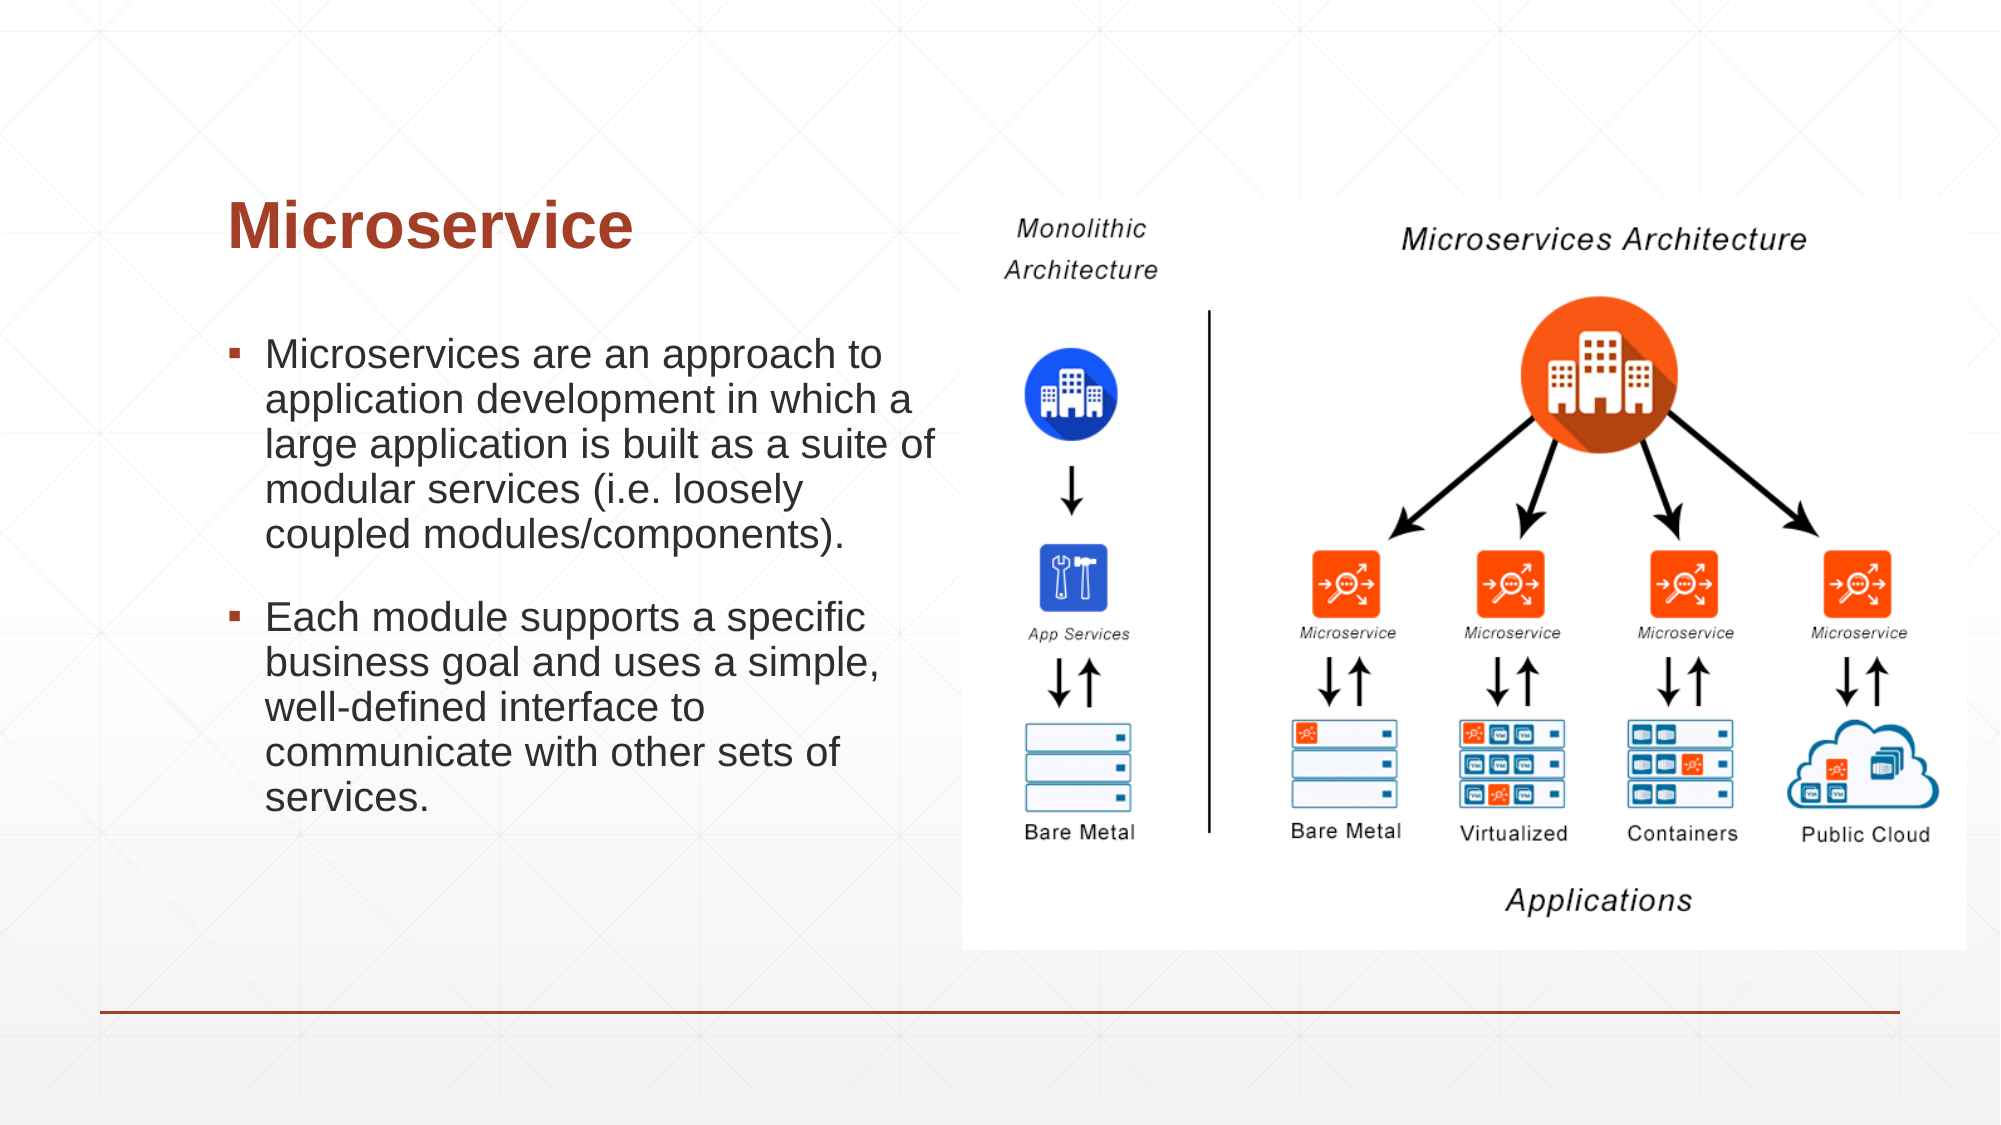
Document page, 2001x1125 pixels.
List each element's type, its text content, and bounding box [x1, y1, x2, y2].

list Microservices are an approach to application development in which a large application is built as a suite of modular services (i.e. loosely coupled modules/components). Each module supports a specific business goal and uses a simple, well-defined interface to communicate with other sets of services. [212, 324, 962, 950]
title Microservice [212, 82, 1788, 271]
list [962, 196, 1967, 950]
